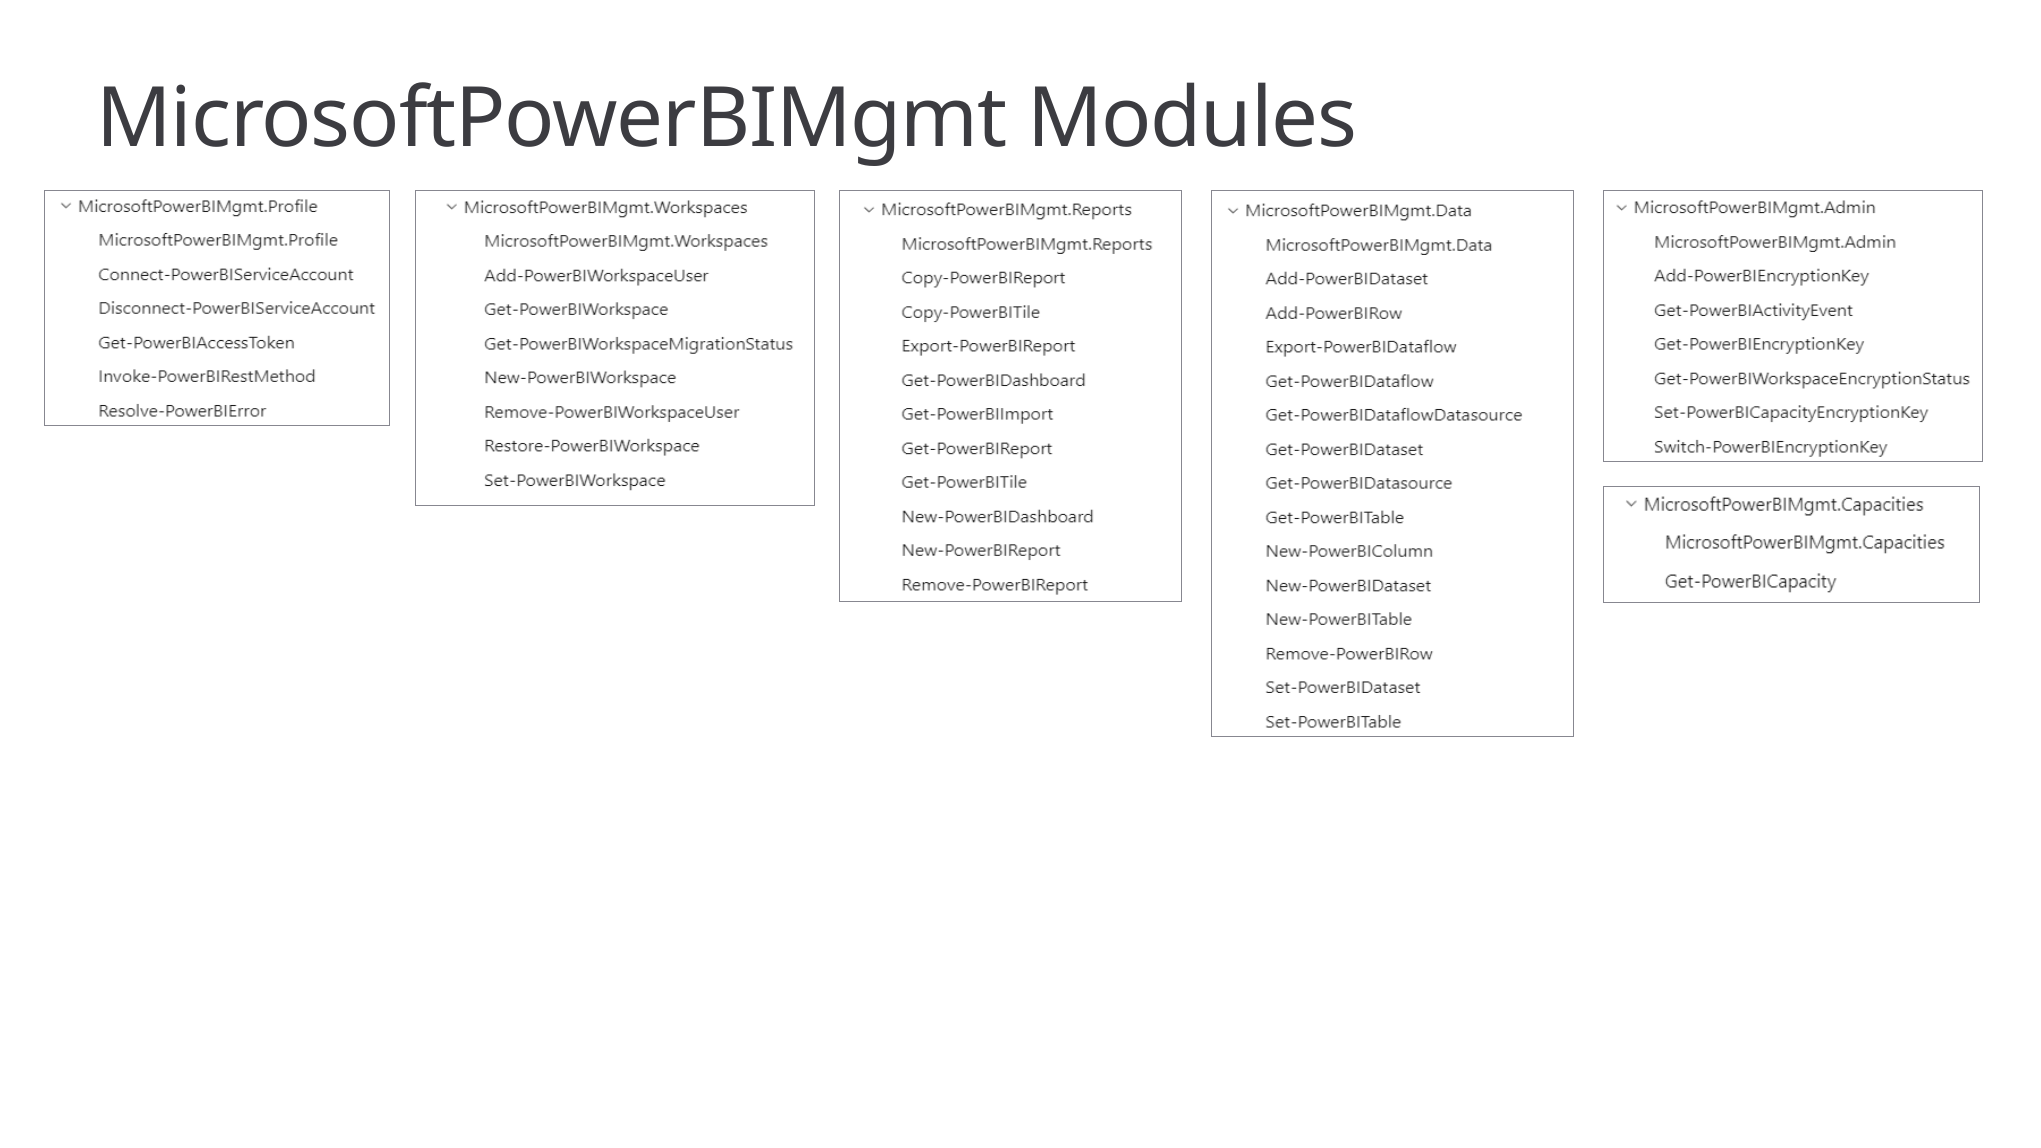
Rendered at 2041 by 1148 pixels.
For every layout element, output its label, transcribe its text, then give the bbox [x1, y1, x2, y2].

picture [1211, 190, 1574, 737]
picture [415, 190, 815, 506]
title MicrosoftPowerBIMgmt Modules [96, 75, 1941, 166]
picture [1603, 190, 1983, 462]
picture [839, 190, 1182, 602]
picture [43, 190, 391, 427]
picture [1603, 486, 1980, 603]
